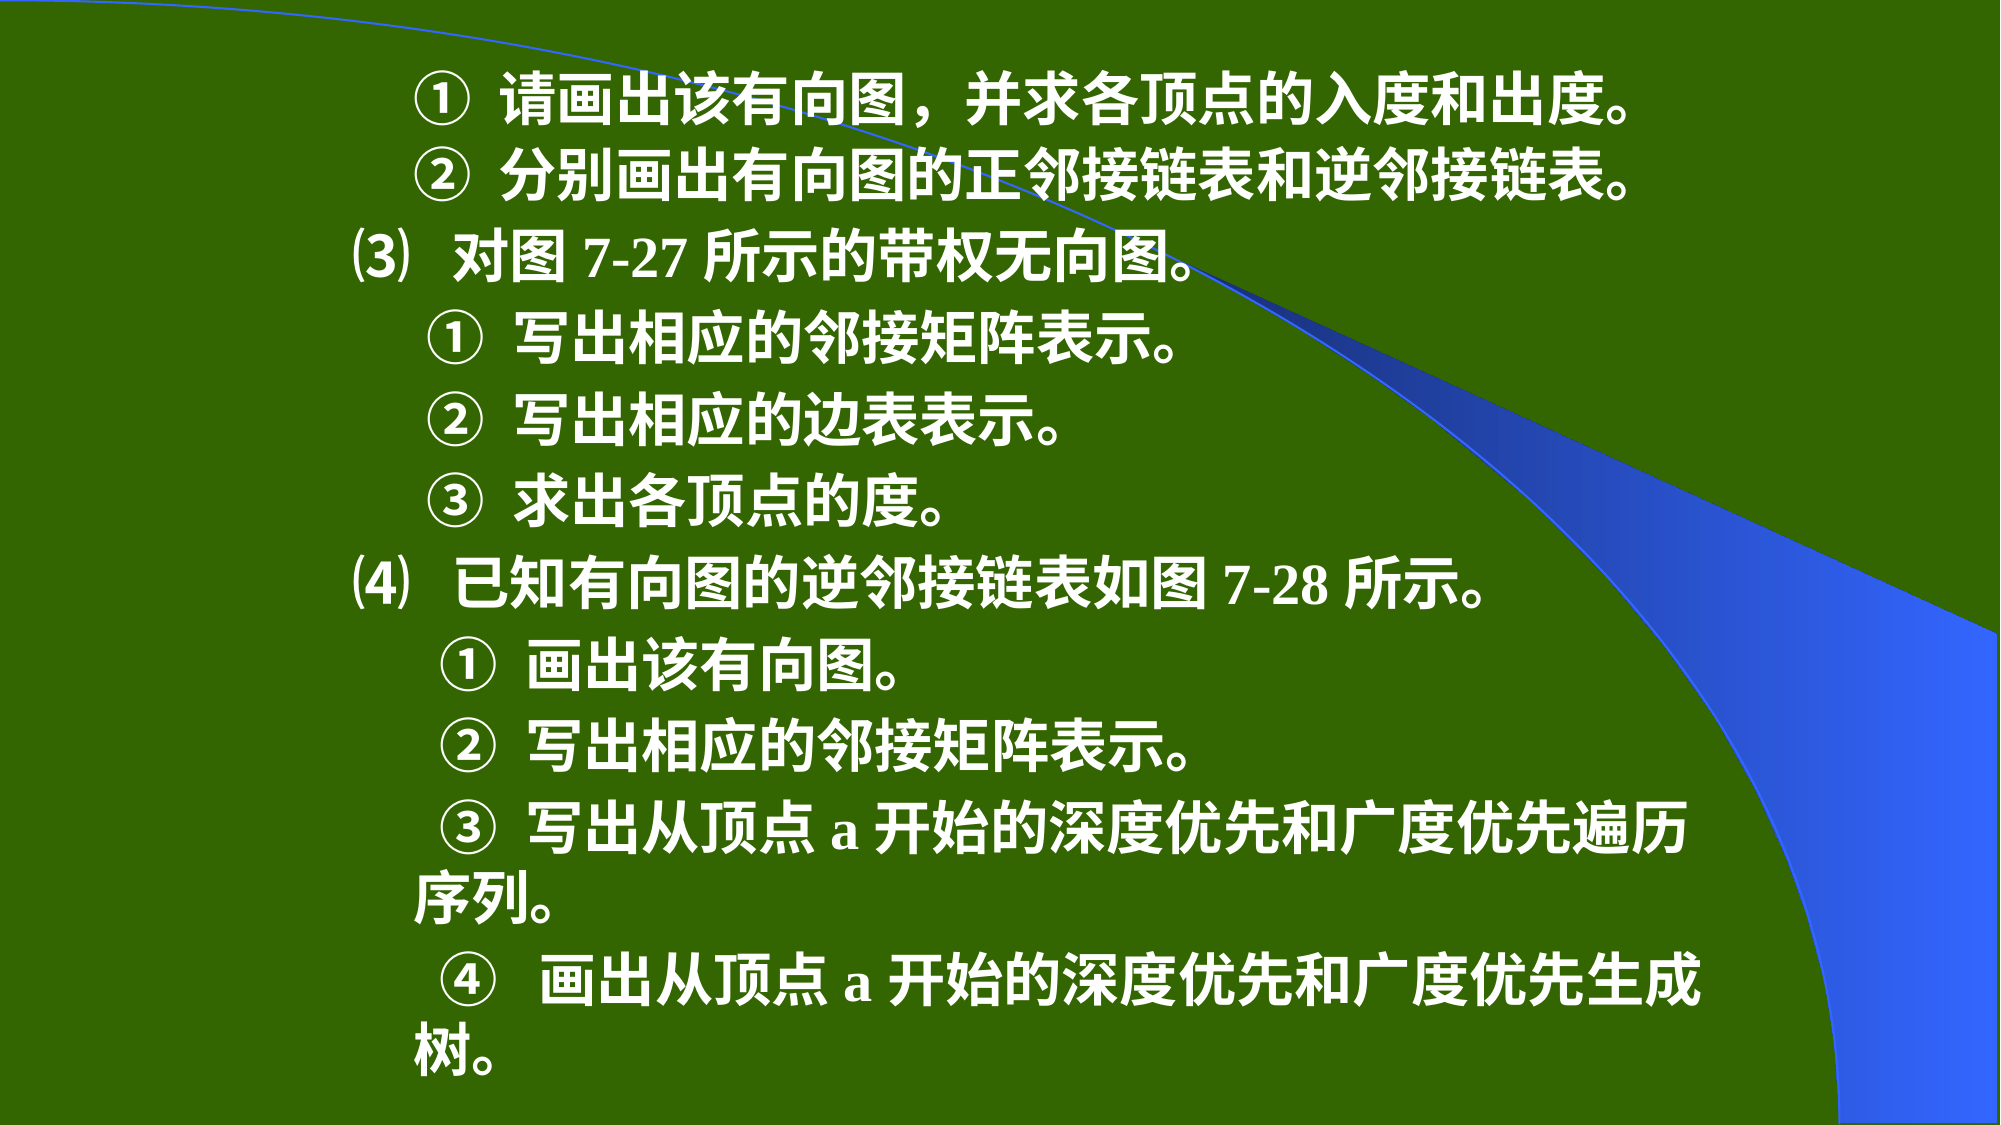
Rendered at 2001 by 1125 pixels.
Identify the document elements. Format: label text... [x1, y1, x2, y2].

list ① 请画出该有向图，并求各顶点的入度和出度。 ② 分别画出有向图的正邻接链表和逆邻接链表。 ⑶ 对图7-27所示的带权无向图。 ① 写出相应的邻接矩阵表示。 ② 写出相应的边表表示。 ③ 求出各顶点的度。 ⑷ 已知有向图的逆邻接链表如图7-28所示。 ① 画出该有向图。 ② 写出相应的邻接矩阵表示。 ③ 写出从顶点a开始的深度优先和广度优先遍历序列。 ④ 画出从顶点a开始的深度优先和广度优先生成树。 [279, 54, 1721, 1095]
